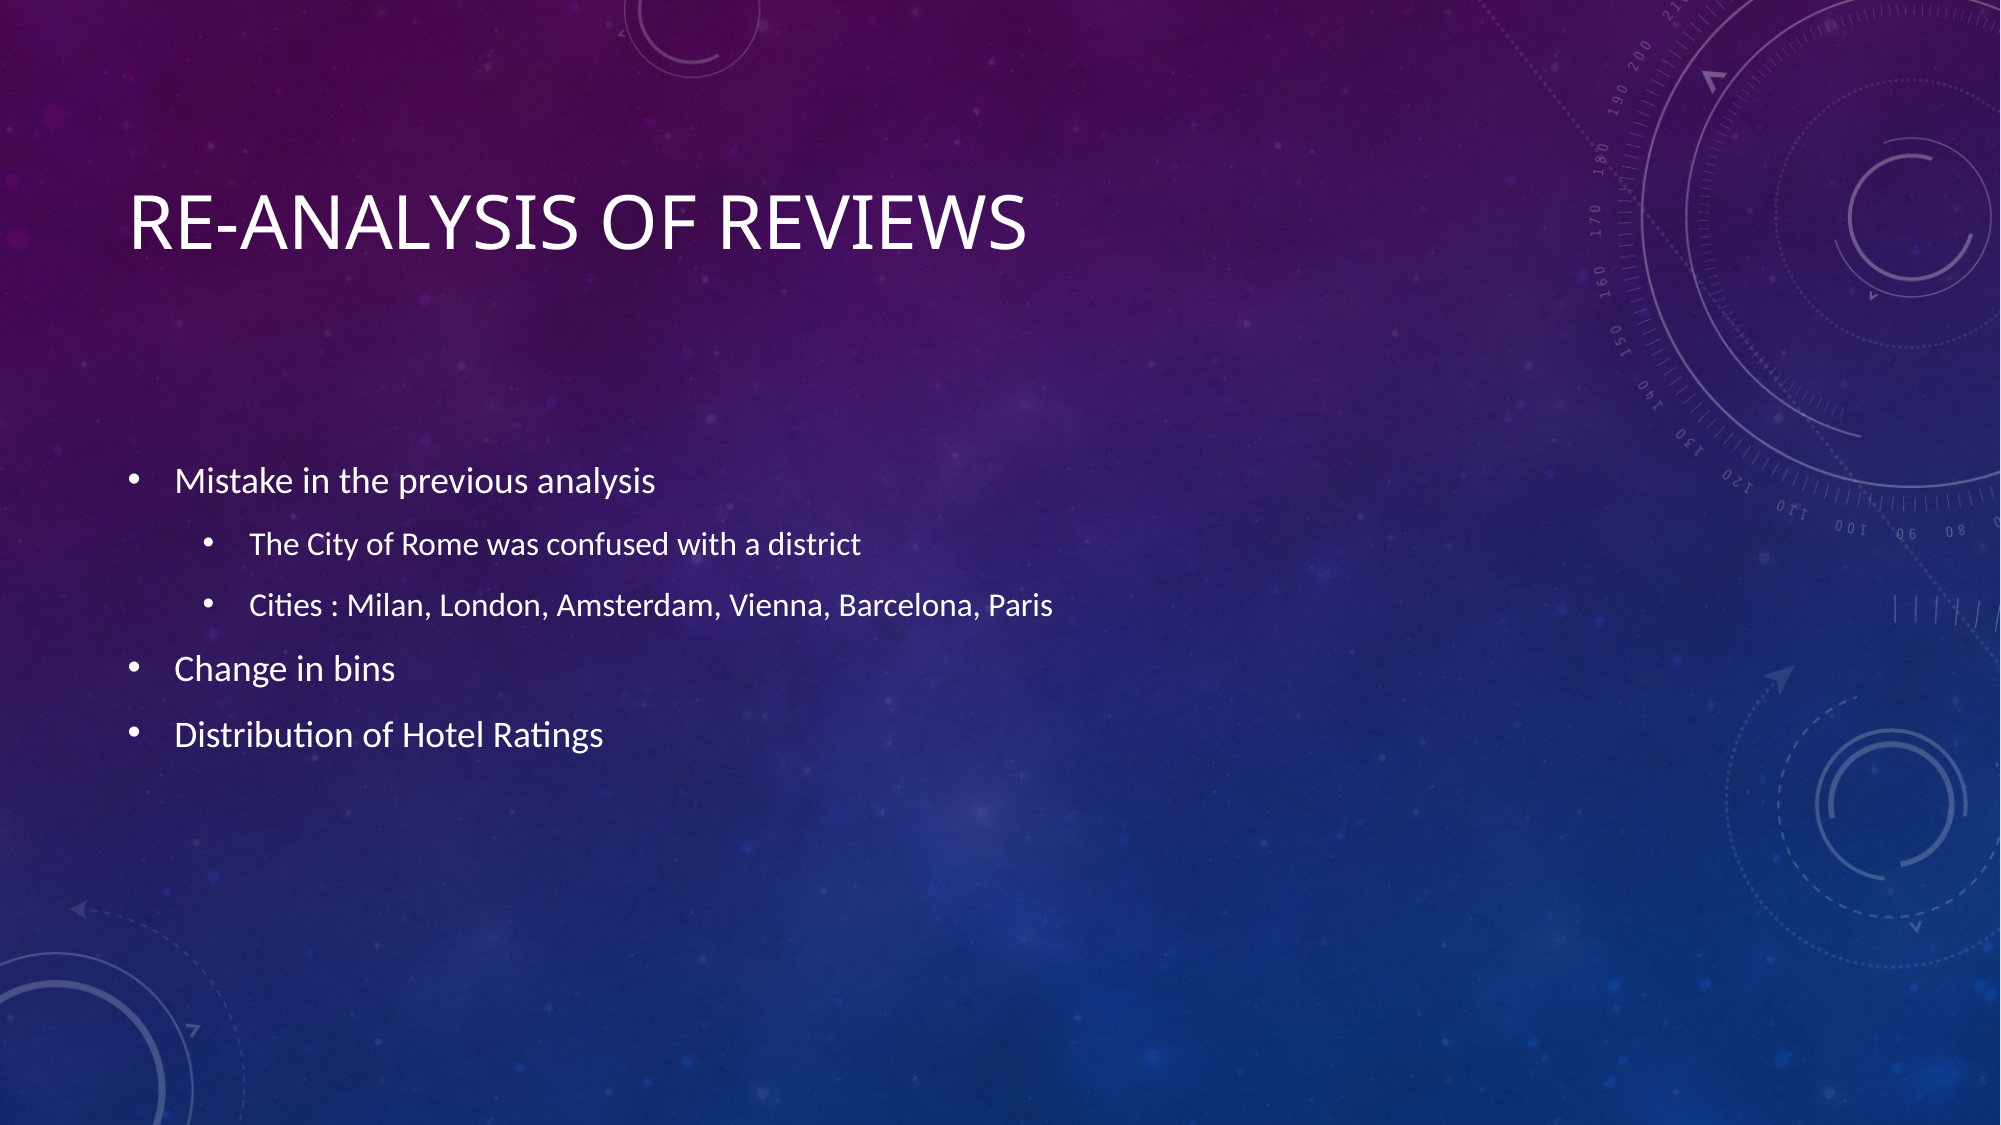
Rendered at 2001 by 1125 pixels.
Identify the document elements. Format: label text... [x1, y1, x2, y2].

title Re-Analysis of Reviews [112, 99, 1775, 339]
list Mistake in the previous analysis The City of Rome was confused with a district Cities : Milan, London, Amsterdam, Vienna, Barcelona, Paris Change in bins Distribution of Hotel Ratings [112, 351, 1775, 950]
picture [0, 0, 2001, 1125]
